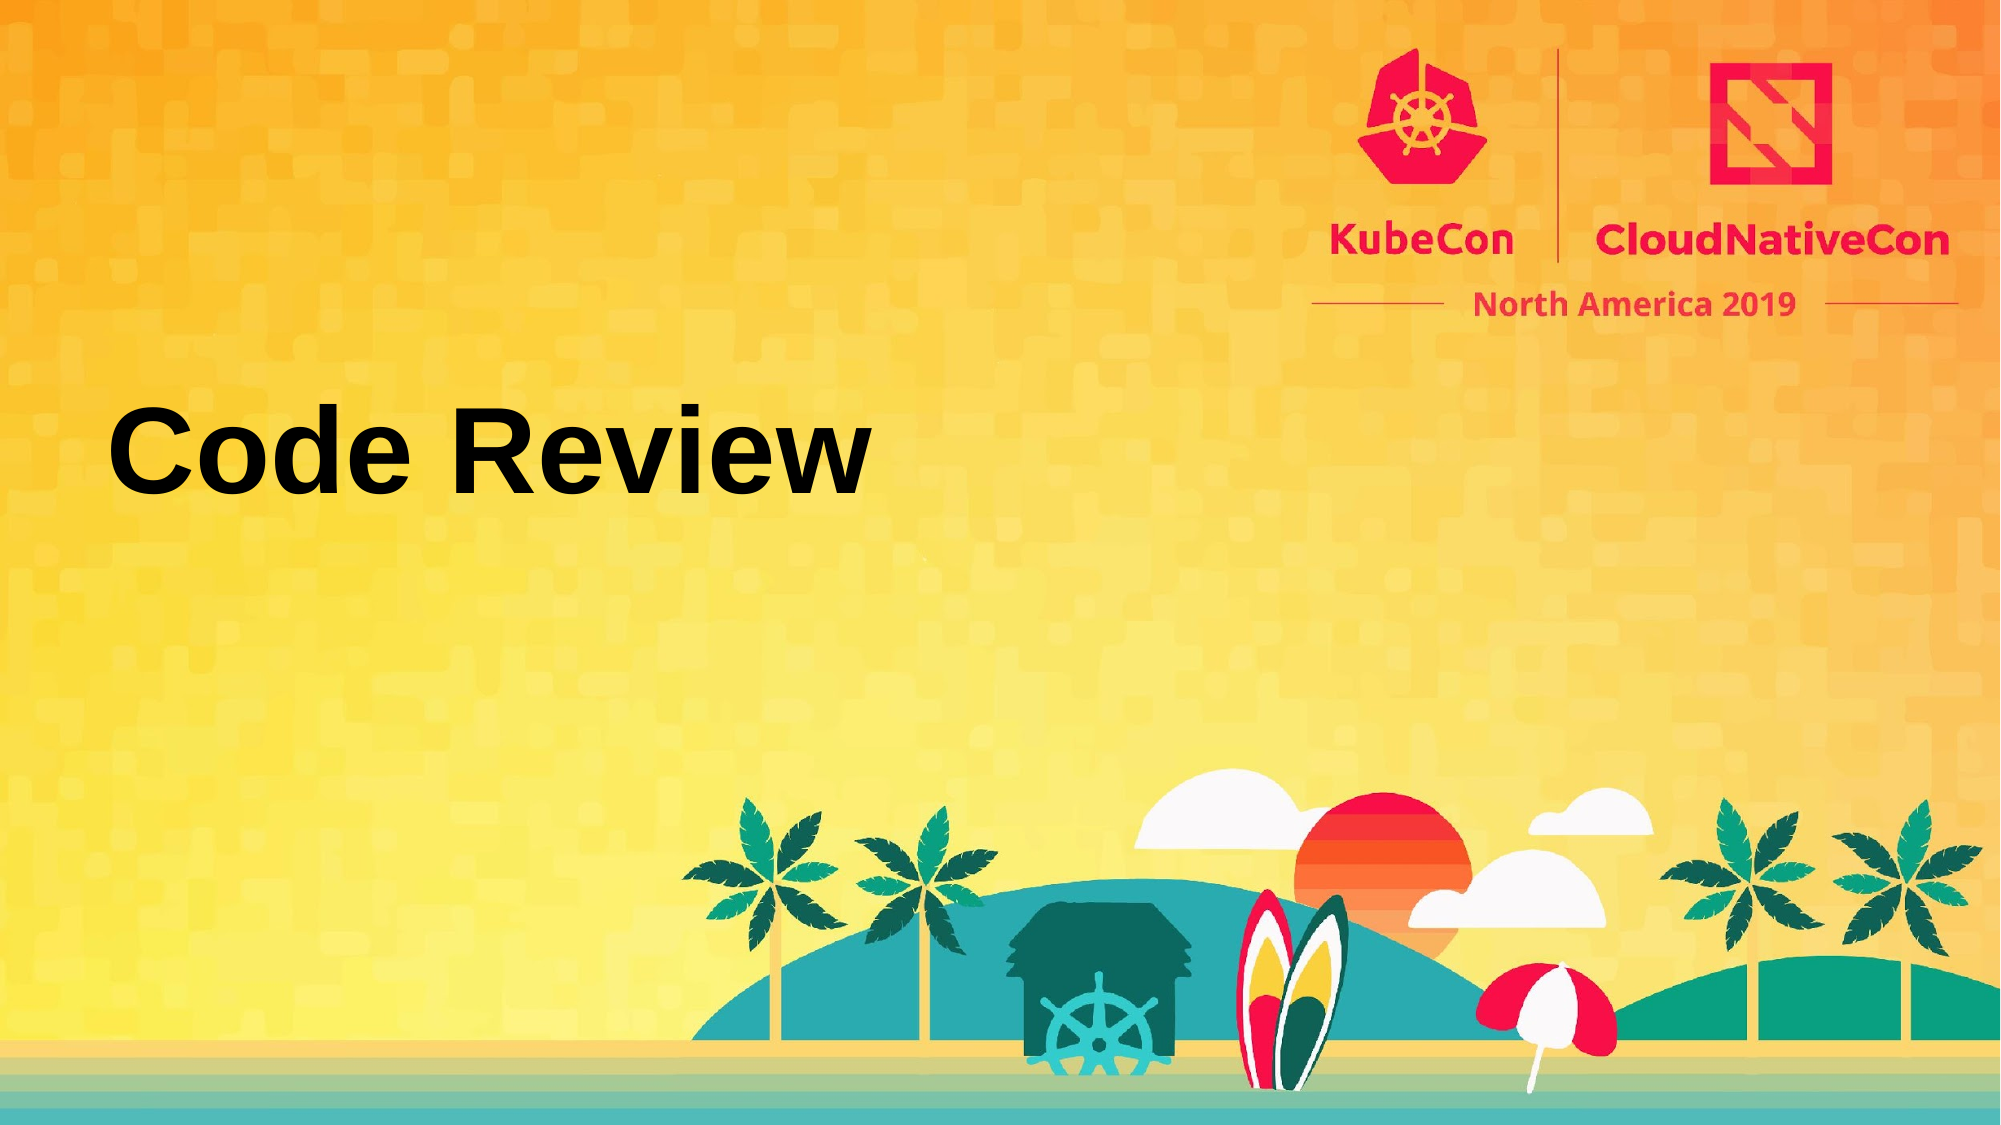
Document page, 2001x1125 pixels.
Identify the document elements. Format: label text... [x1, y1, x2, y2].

text_box Code Review [91, 345, 1817, 563]
picture [0, 0, 2001, 1125]
